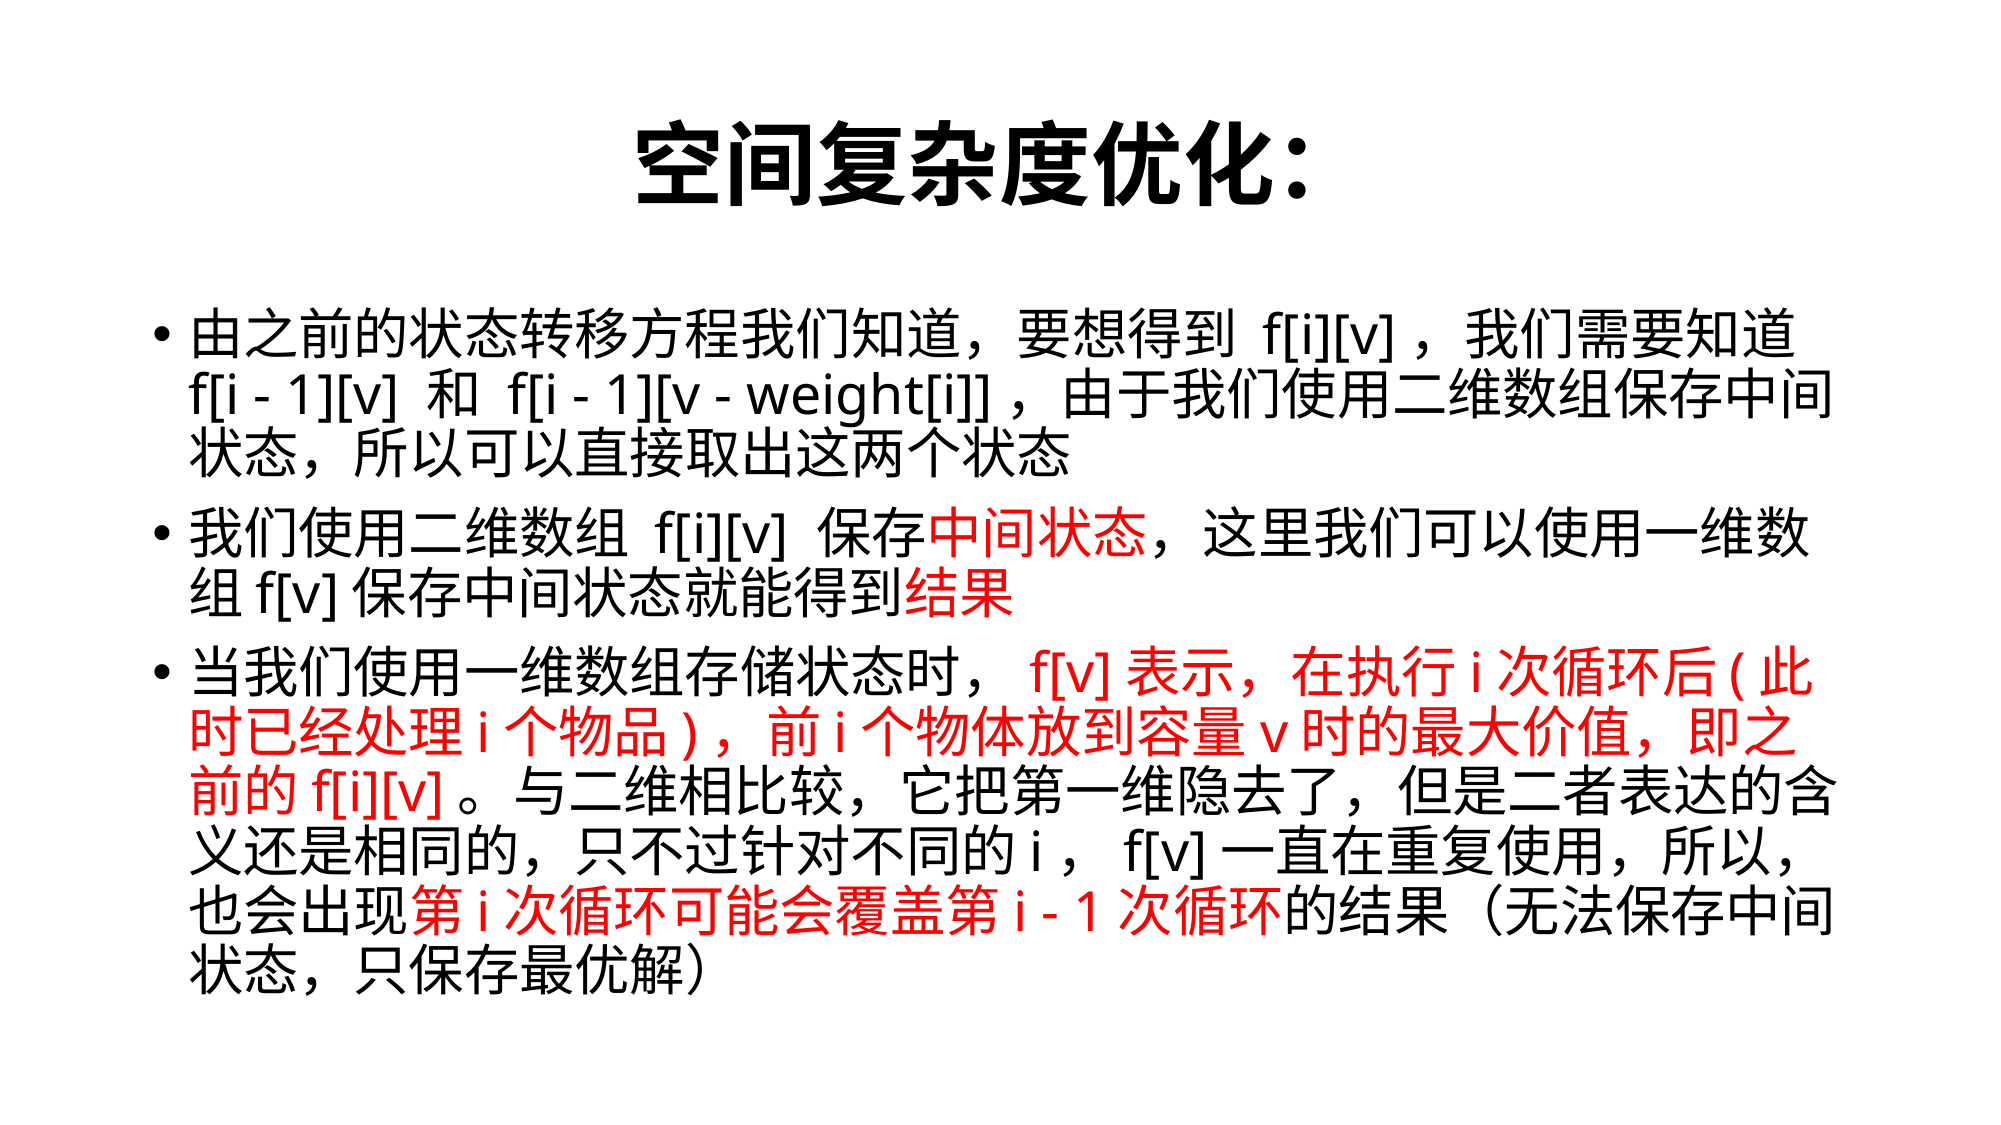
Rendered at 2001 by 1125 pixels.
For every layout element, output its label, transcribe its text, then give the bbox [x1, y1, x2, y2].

list 由之前的状态转移方程我们知道，要想得到 f[i][v]，我们需要知道 f[i - 1][v] 和 f[i - 1][v - weight[i]]，由于我们使用二维数组保存中间状态，所以可以直接取出这两个状态 我们使用二维数组 f[i][v] 保存中间状态，这里我们可以使用一维数组f[v]保存中间状态就能得到结果 当我们使用一维数组存储状态时，f[v]表示，在执行i次循环后(此时已经处理i个物品)，前i个物体放到容量v时的最大价值，即之前的f[i][v]。与二维相比较，它把第一维隐去了，但是二者表达的含义还是相同的，只不过针对不同的i，f[v]一直在重复使用，所以，也会出现第i次循环可能会覆盖第i - 1次循环的结果（无法保存中间状态，只保存最优解） [137, 299, 1863, 1014]
title 空间复杂度优化： [137, 59, 1863, 278]
